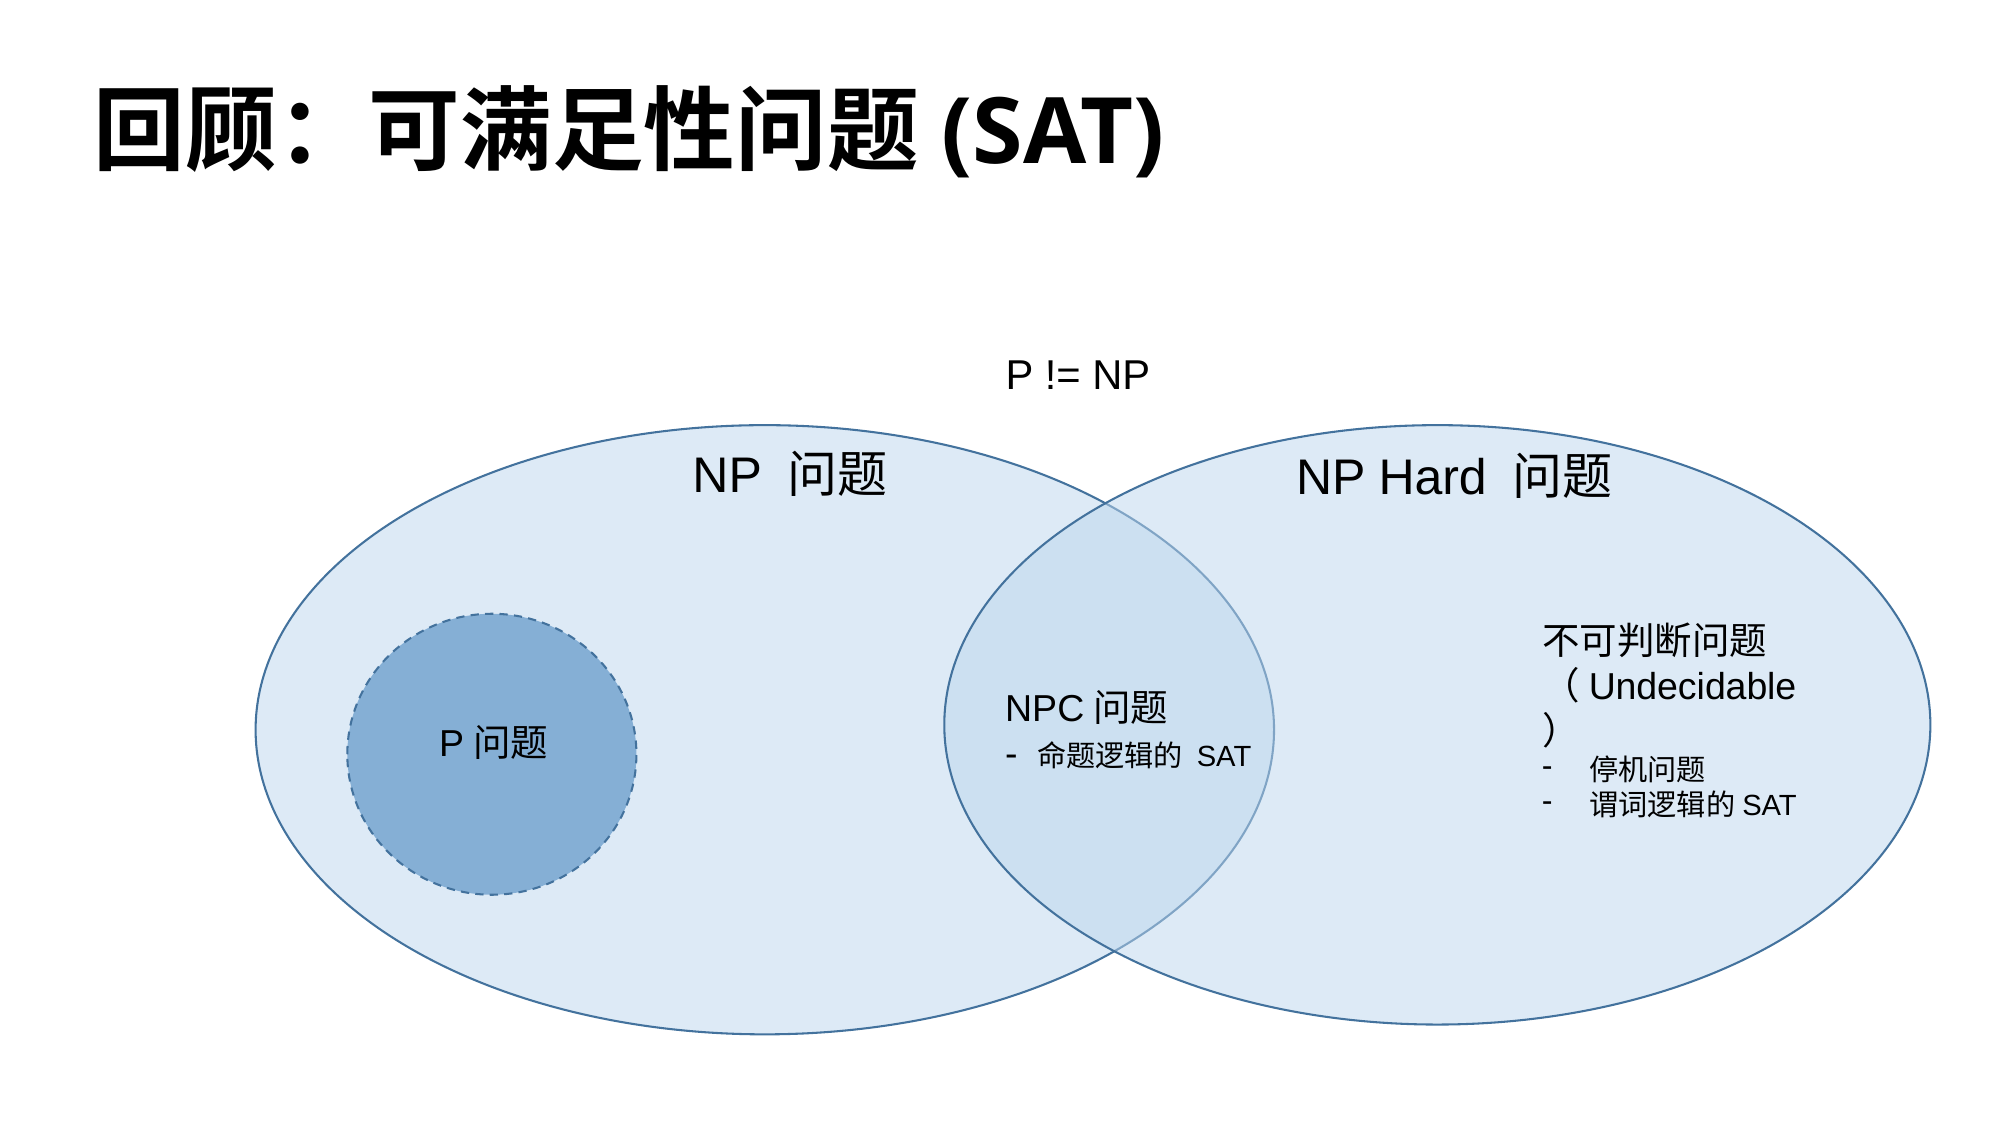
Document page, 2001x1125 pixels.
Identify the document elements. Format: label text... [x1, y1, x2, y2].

text_box [346, 612, 638, 896]
text_box NP 问题 [677, 434, 966, 510]
text_box NPC问题 - 命题逻辑的 SAT [990, 676, 1291, 782]
text_box NP Hard 问题 [1270, 437, 1697, 512]
text_box P问题 [424, 711, 566, 771]
title 回顾：可满足性问题(SAT) [78, 25, 1804, 243]
text_box [254, 424, 1114, 1036]
text_box [943, 441, 1932, 1026]
text_box 不可判断问题 （Undecidable） 停机问题 谓词逻辑的SAT [1527, 609, 1816, 829]
text_box P != NP [990, 340, 1166, 406]
text_box [1294, 424, 1581, 437]
